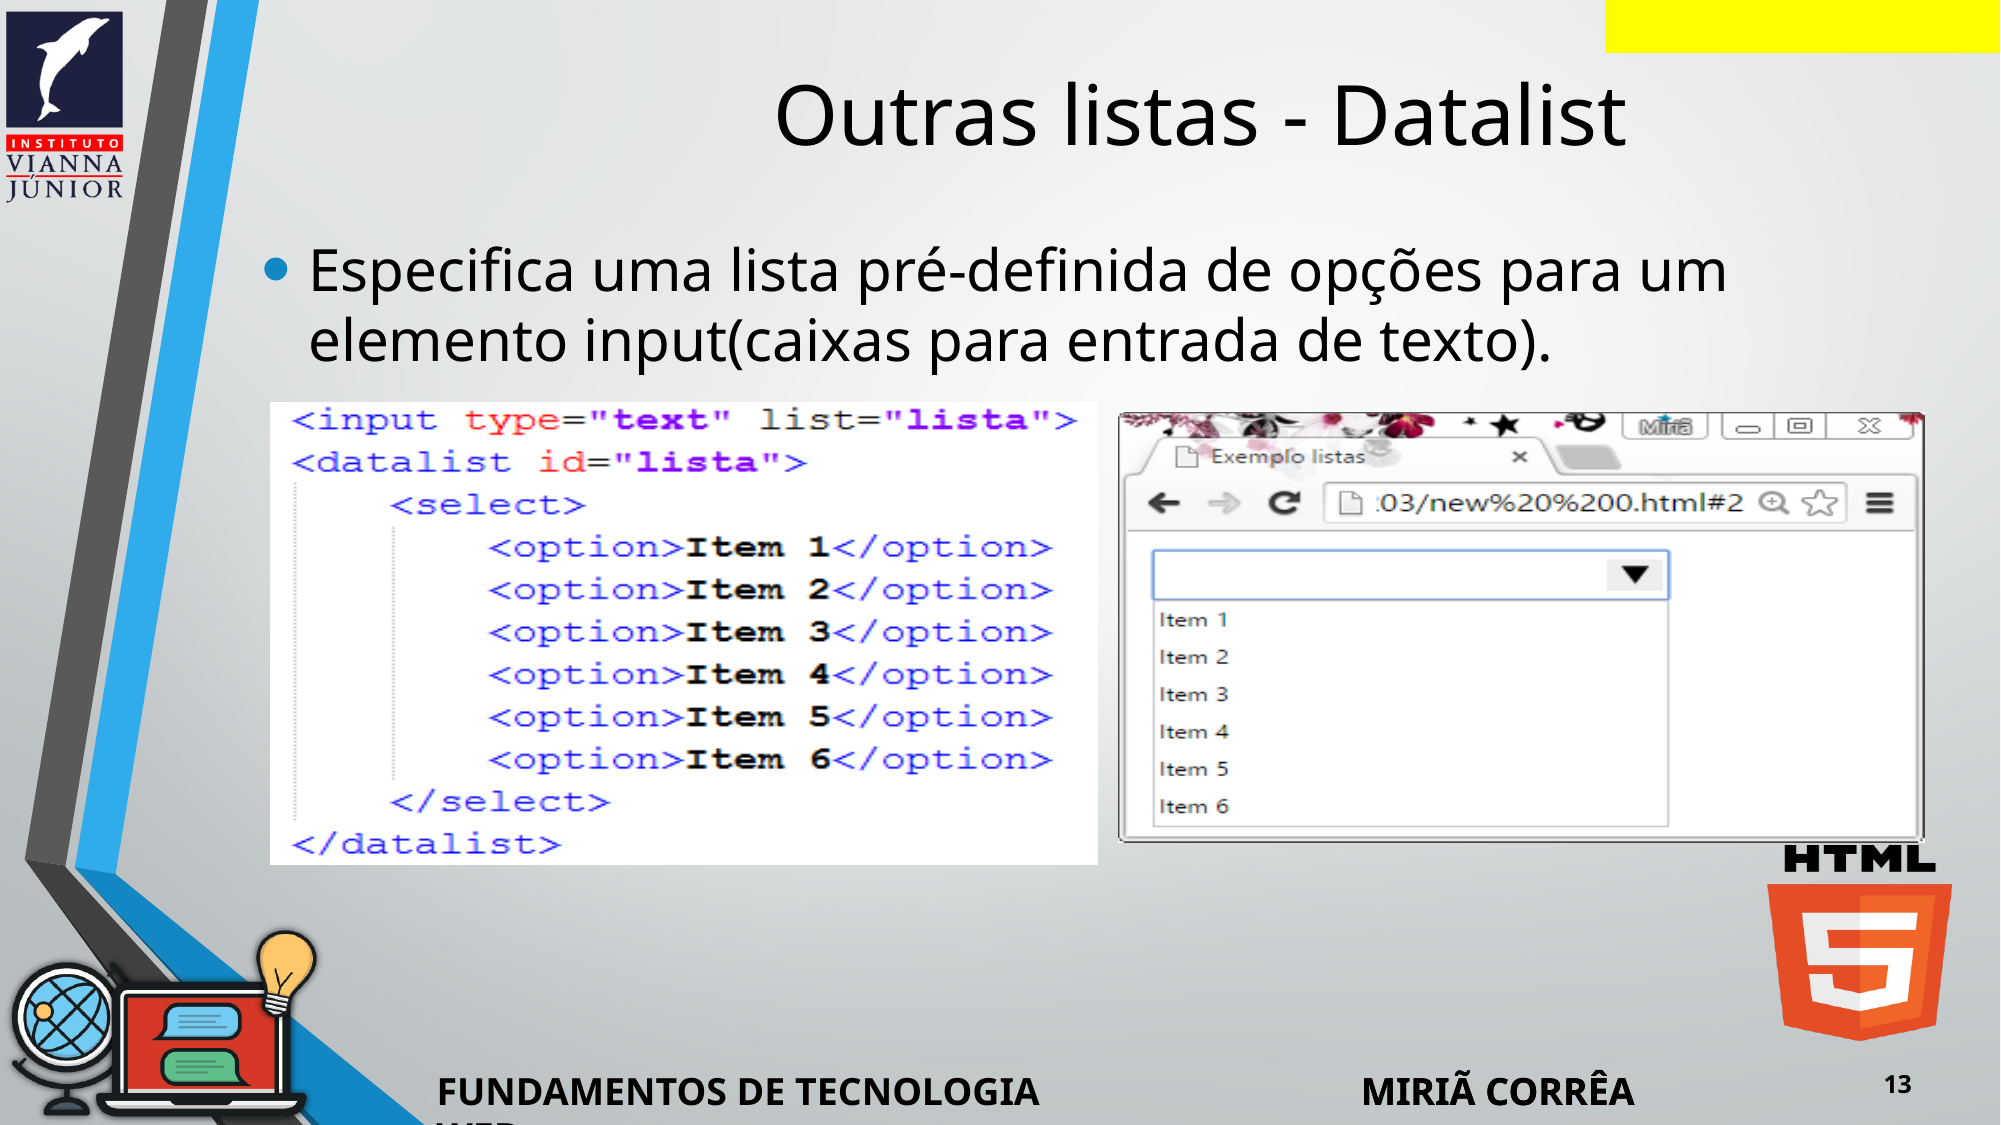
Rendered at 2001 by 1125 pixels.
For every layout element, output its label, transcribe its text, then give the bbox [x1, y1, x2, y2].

picture [1118, 412, 1925, 843]
picture [2, 8, 126, 206]
picture [1728, 845, 1990, 1042]
list Especifica uma lista pré-definida de opções para um elemento input(caixas para entrada de texto). [246, 225, 1990, 895]
picture [270, 402, 1099, 865]
title Outras listas - Datalist [338, 29, 2000, 196]
picture [0, 923, 340, 1124]
text_box [1605, 0, 2000, 53]
